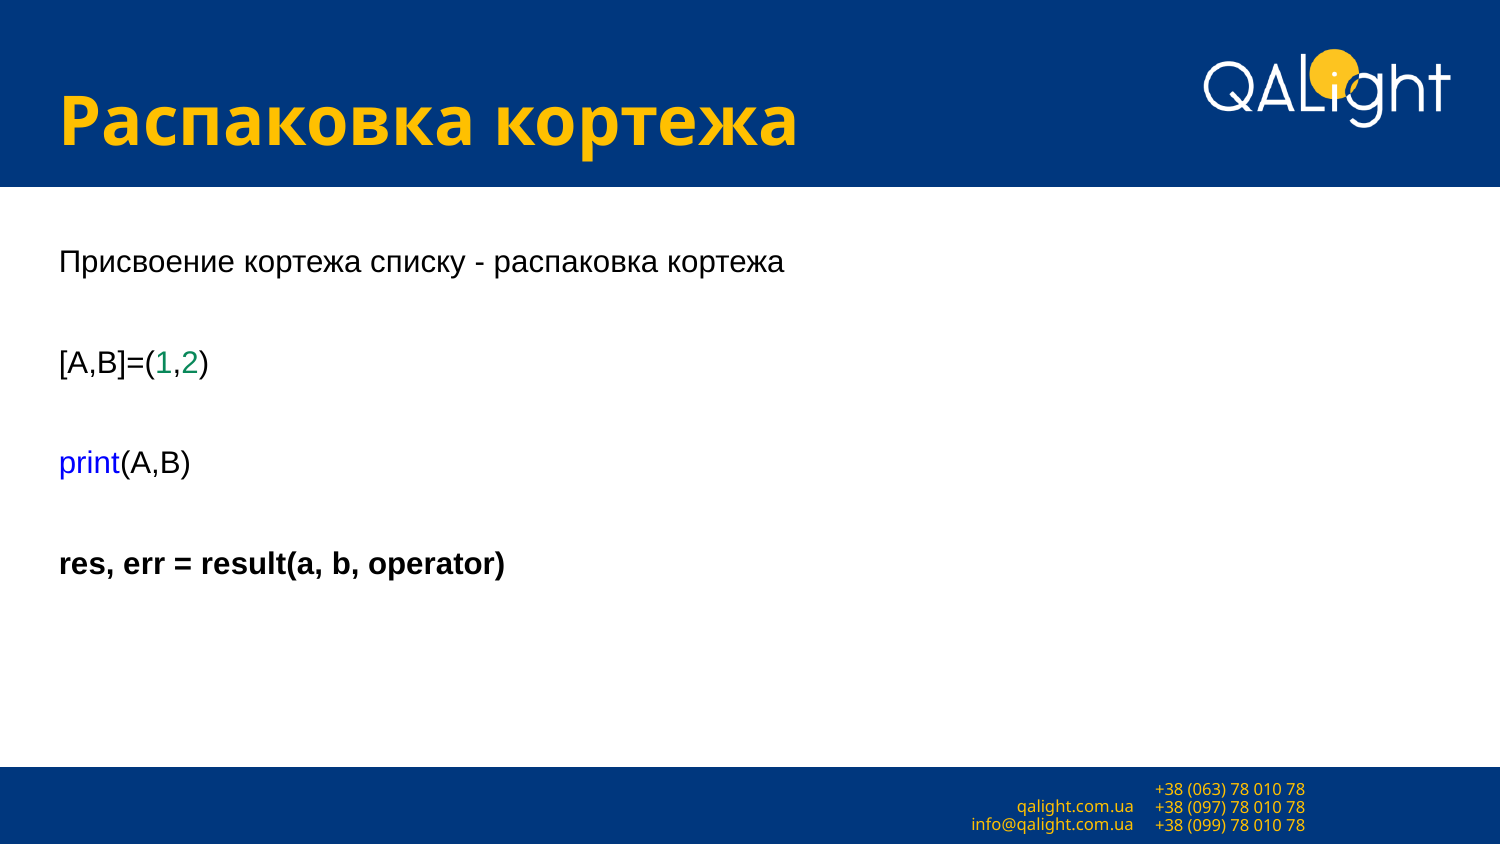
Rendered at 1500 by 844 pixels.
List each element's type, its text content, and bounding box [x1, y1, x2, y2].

picture [1200, 48, 1453, 130]
title Распаковка кортежа [47, 15, 1187, 172]
subtitle Присвоение кортежа списку - распаковка кортежа [A,B]=(1,2) print(A,B) res, err = result(a, b, operator) [47, 216, 1448, 763]
